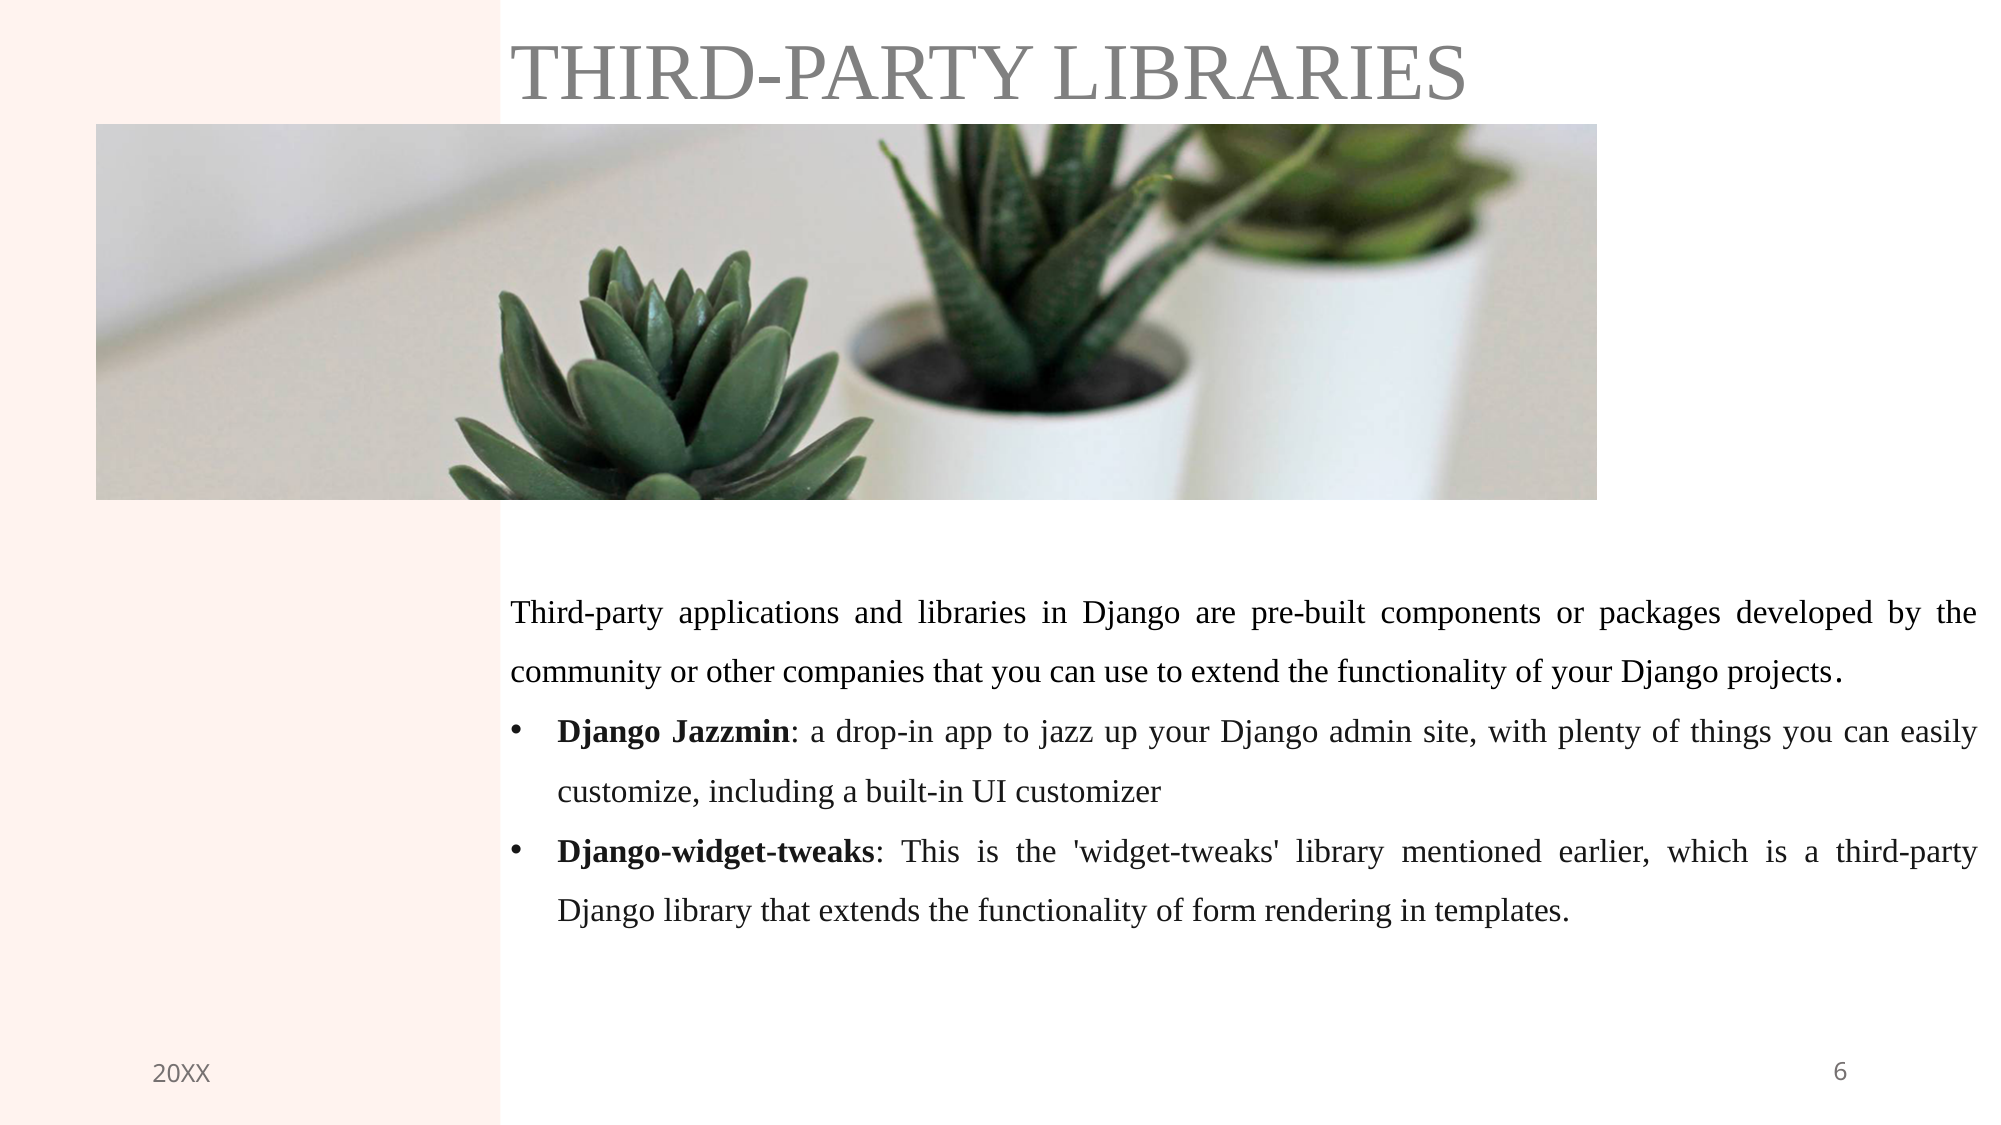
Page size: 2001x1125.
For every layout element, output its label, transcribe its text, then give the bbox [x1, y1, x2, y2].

title THIRD-PARTY LIBRARIES [495, 22, 1691, 125]
picture [96, 124, 1597, 500]
list Third-party applications and libraries in Django are pre-built components or packages developed by the community or other companies that you can use to extend the functionality of your Django projects. Django Jazzmin: a drop-in app to jazz up your Django admin site, with plenty of things you can easily customize, including a built-in UI customizer Django-widget-tweaks: This is the 'widget-tweaks' library mentioned earlier, which is a third-party Django library that extends the functionality of form rendering in templates. [495, 562, 1996, 1103]
slide_number 6 [1412, 1042, 1863, 1103]
slide_number 20XX [137, 1042, 588, 1103]
